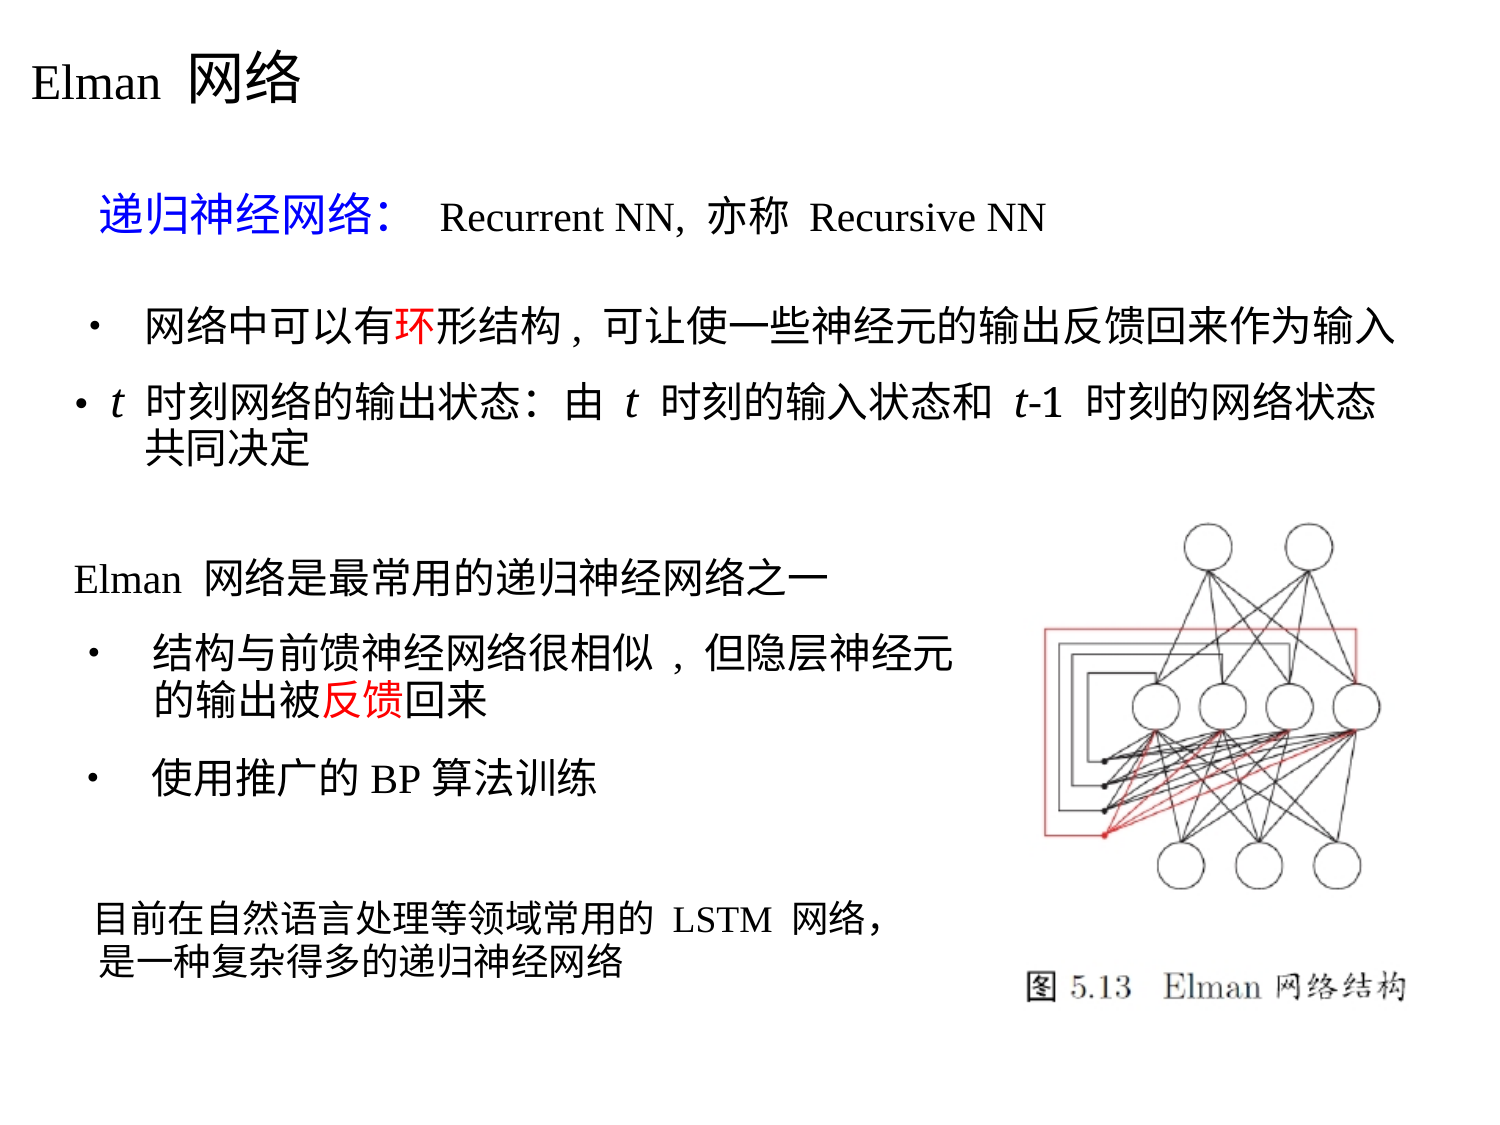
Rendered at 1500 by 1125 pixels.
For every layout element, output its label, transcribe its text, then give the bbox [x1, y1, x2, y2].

text_box • 使用推广的BP算法训练 [72, 751, 599, 802]
text_box 的输出被反馈回来 [154, 683, 489, 725]
text_box 目前在自然语言处理等领域常用的 LSTM 网络， [92, 894, 904, 941]
text_box Elman 网络是最常用的递归神经网络之一 • 结构与前馈神经网络很相似 , 但隐层神经元 [73, 551, 955, 677]
text_box • 网络中可以有环形结构, 可让使一些神经元的输出反馈回来作为输入 • t 时刻网络的输出状态：由 t 时刻的输入状态和 t-1 时刻的网络状态 [74, 298, 1397, 426]
text_box 是一种复杂得多的递归神经网络 [98, 946, 625, 983]
text_box 共同决定 [144, 431, 312, 472]
picture [999, 485, 1421, 1021]
text_box 递归神经网络： Recurrent NN, 亦称 Recursive NN [98, 189, 1048, 241]
text_box Elman 网络 [30, 50, 303, 112]
